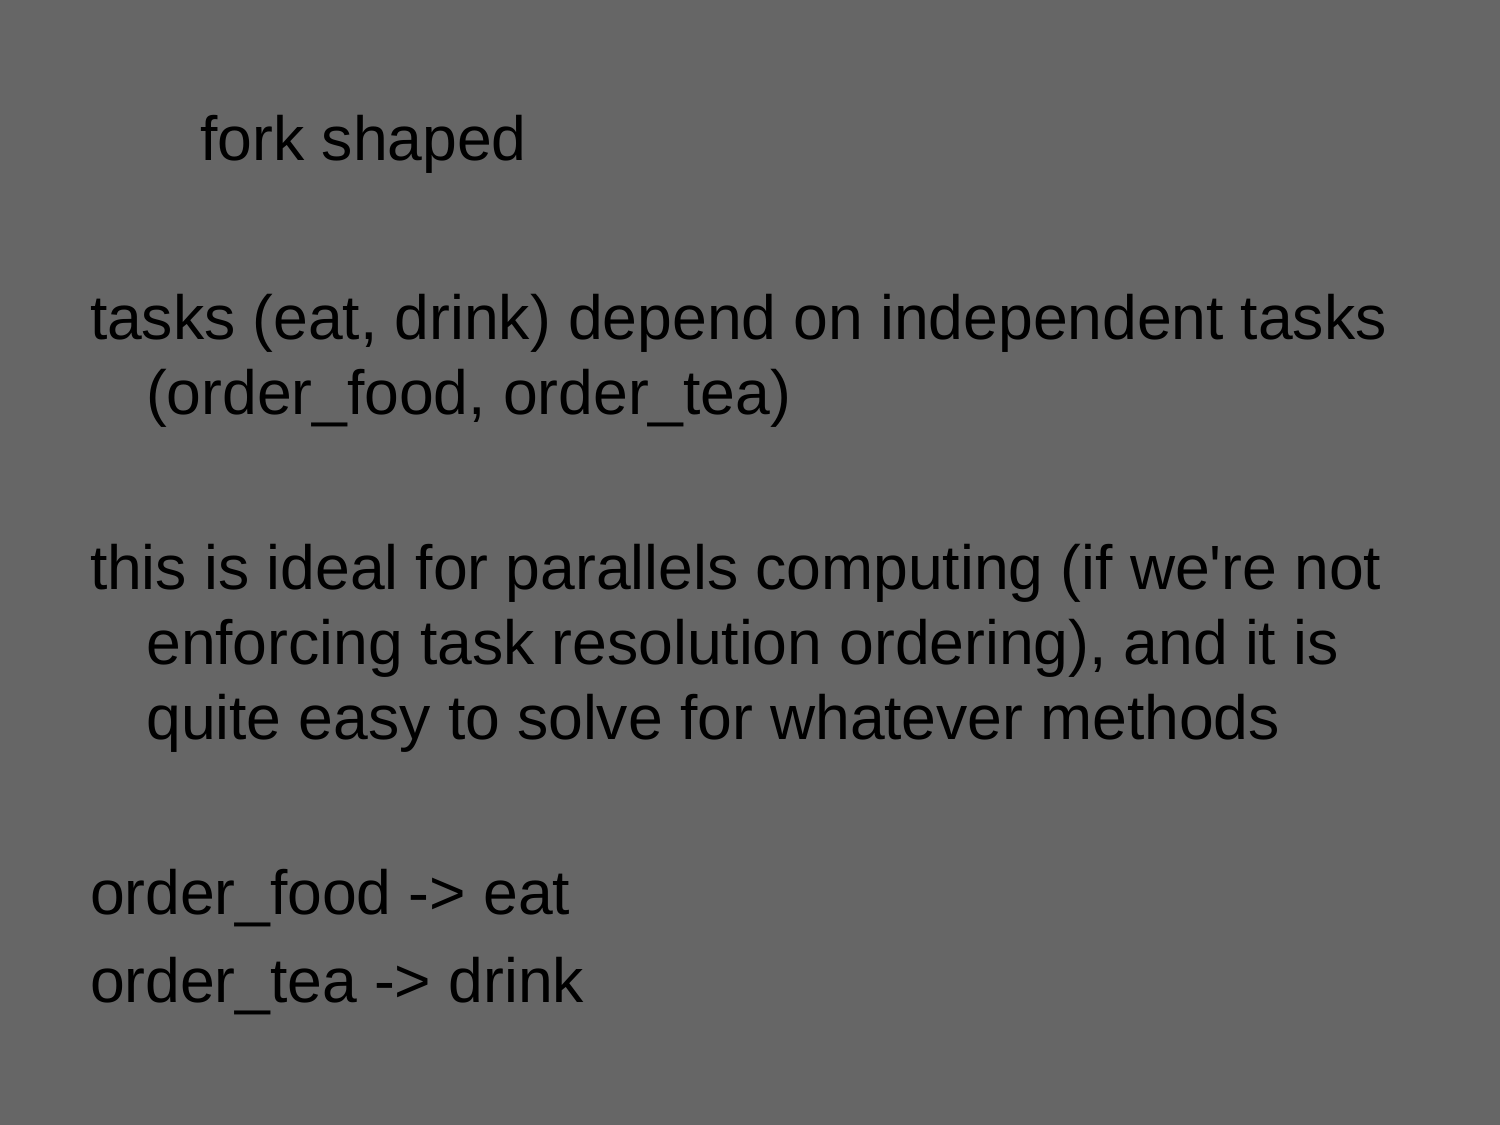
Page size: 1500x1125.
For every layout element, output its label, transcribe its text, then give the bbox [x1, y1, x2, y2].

text_box fork shaped [185, 82, 786, 188]
list tasks (eat, drink) depend on independent tasks (order_food, order_tea) this is ideal for parallels computing (if we're not enforcing task resolution ordering), and it is quite easy to solve for whatever methods order_food -> eat order_tea -> drink [75, 262, 1425, 1030]
